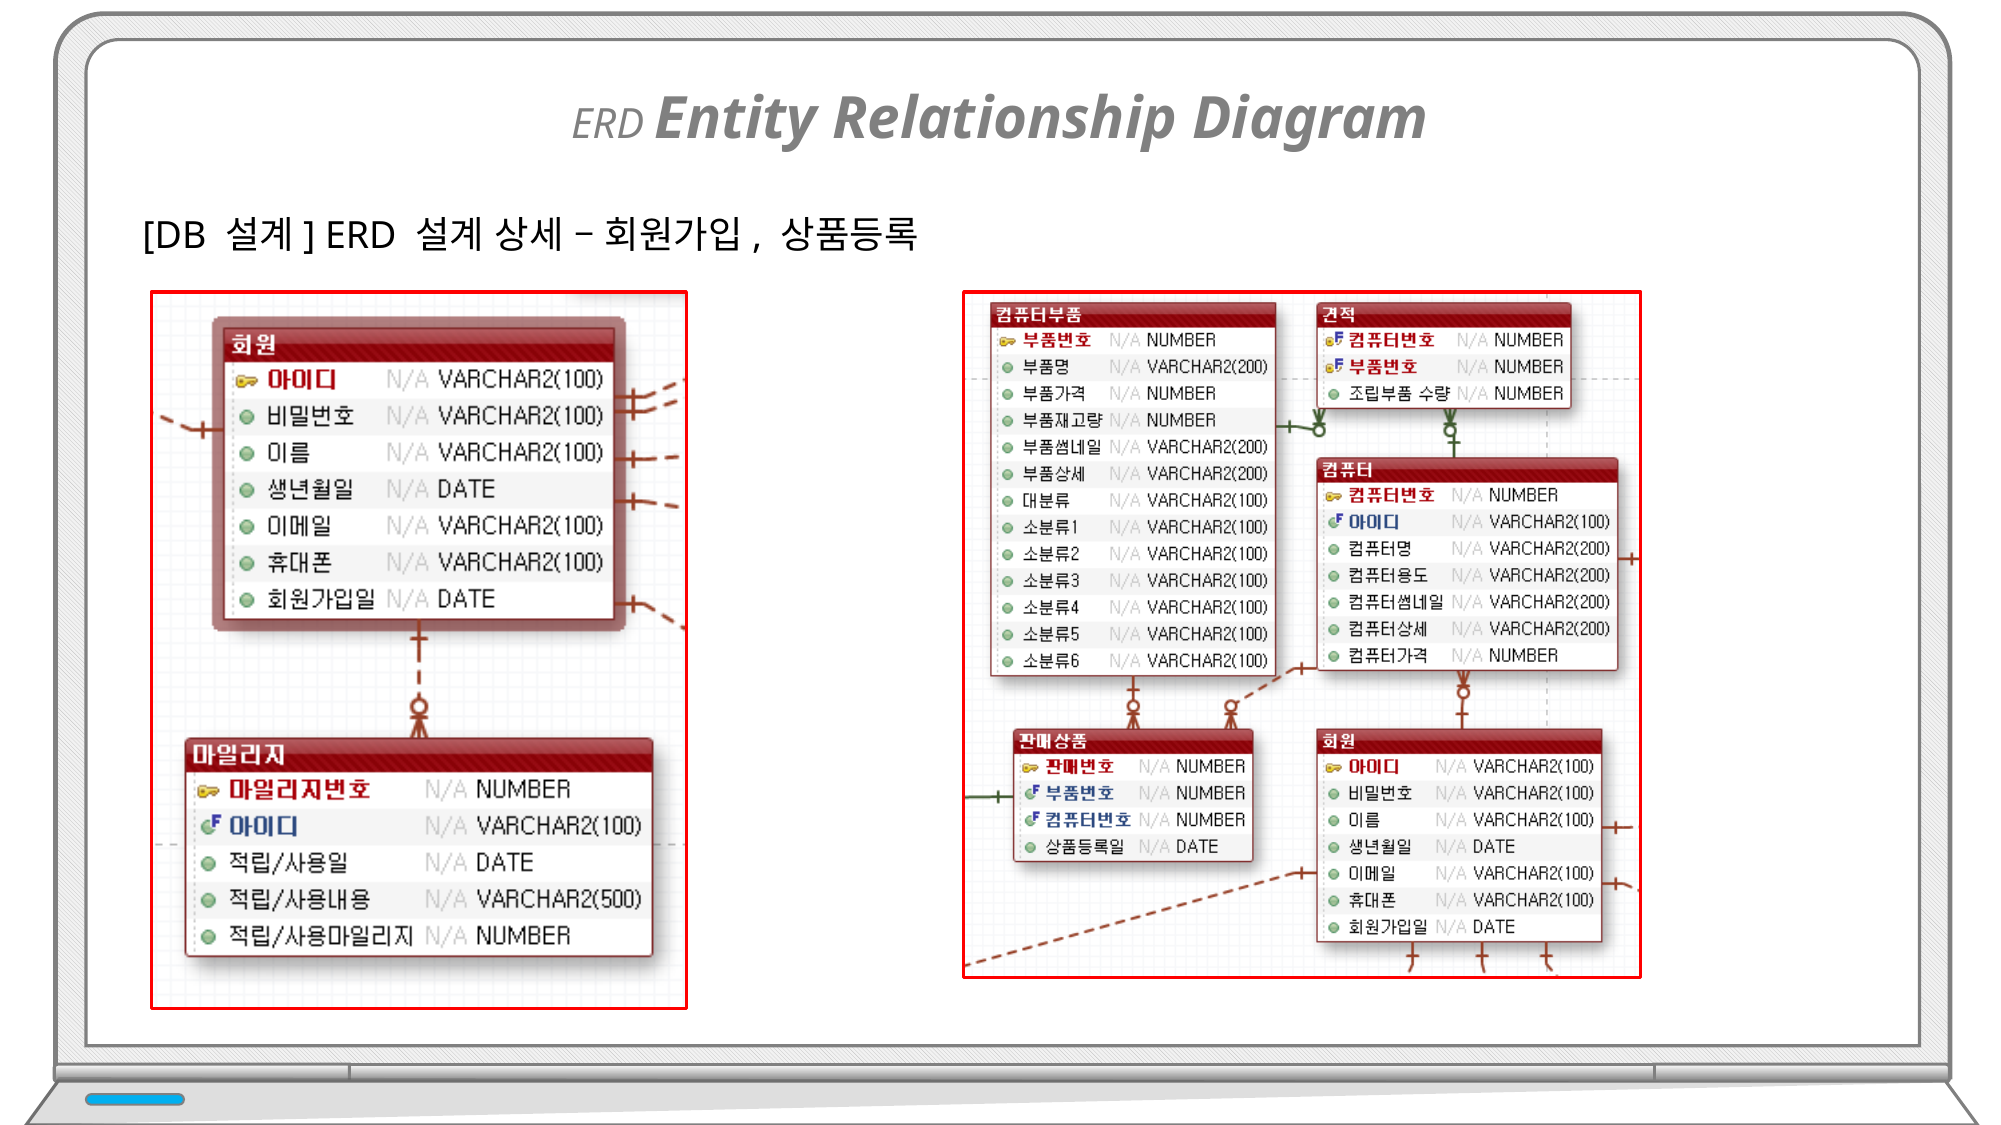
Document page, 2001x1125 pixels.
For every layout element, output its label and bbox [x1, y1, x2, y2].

picture [152, 293, 685, 1007]
text_box [24, 13, 1978, 1125]
picture [964, 293, 1640, 976]
